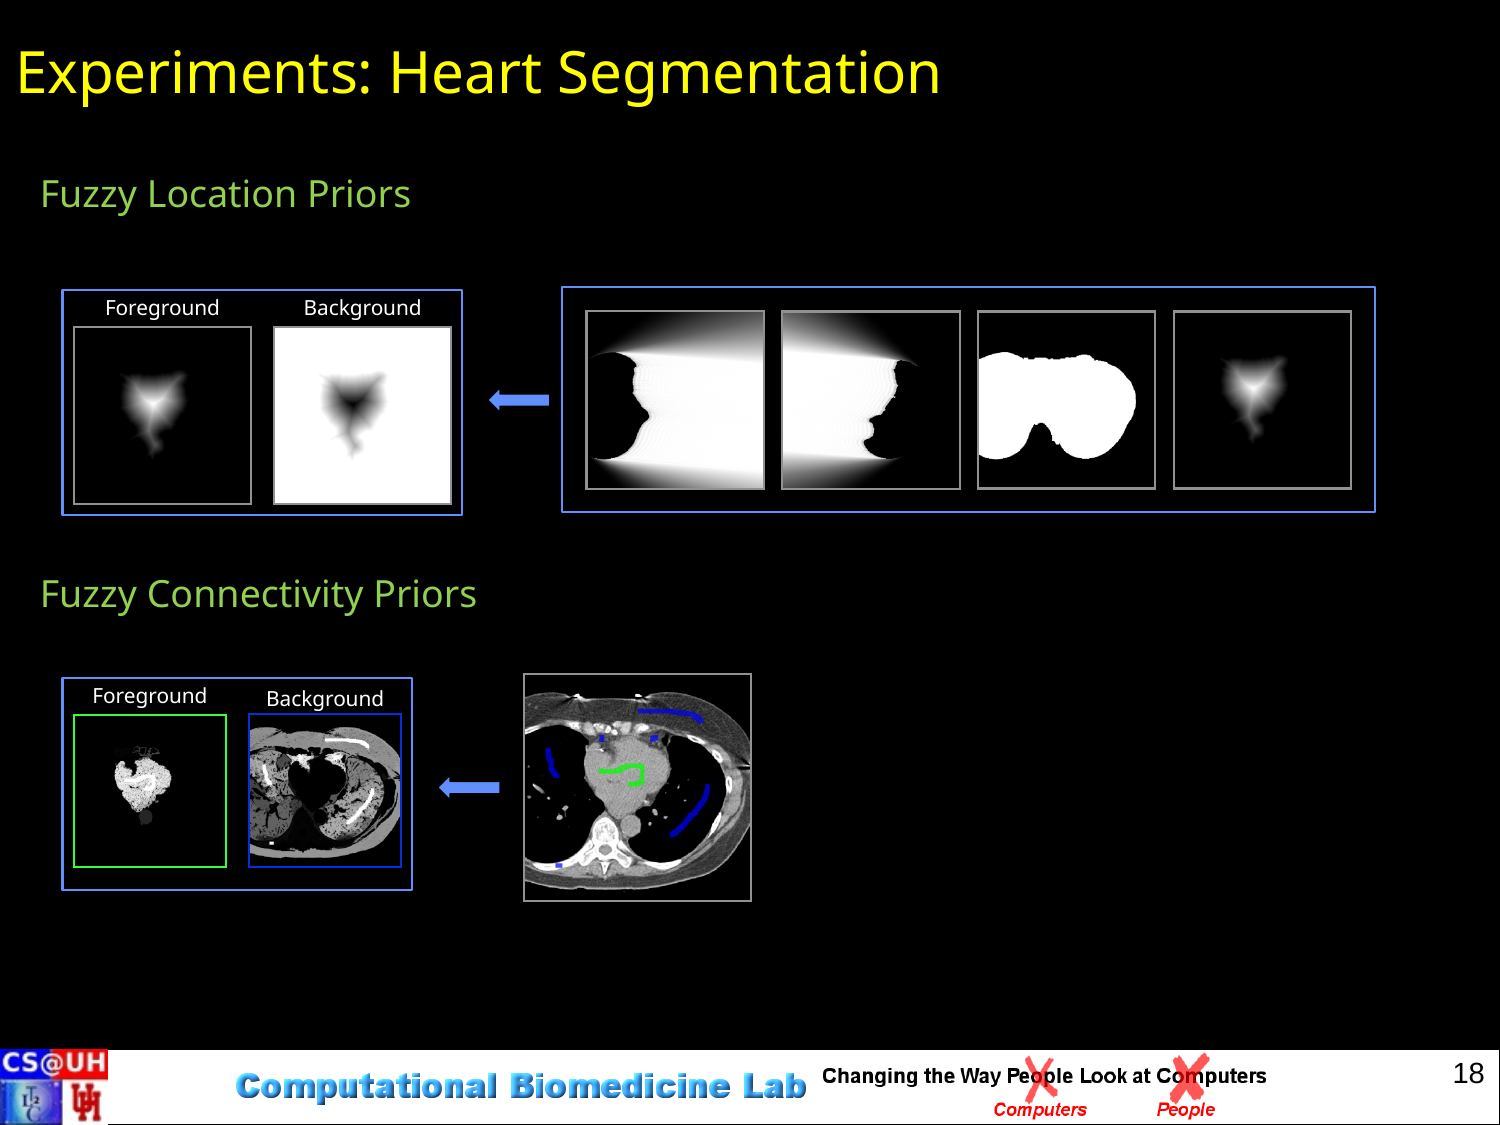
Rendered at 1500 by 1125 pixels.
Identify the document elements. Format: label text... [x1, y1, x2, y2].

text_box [62, 287, 463, 516]
text_box [487, 387, 550, 413]
text_box Fuzzy Connectivity Priors [24, 562, 500, 623]
text_box Fuzzy Location Priors [24, 162, 500, 223]
slide_number 18 [1149, 1046, 1500, 1125]
picture [230, 1066, 812, 1109]
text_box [562, 287, 1376, 513]
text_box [62, 674, 413, 891]
picture [524, 674, 751, 901]
picture [817, 1051, 1149, 1120]
text_box [437, 775, 501, 801]
title Experiments: Heart Segmentation [0, 0, 1500, 142]
picture [0, 1049, 108, 1125]
